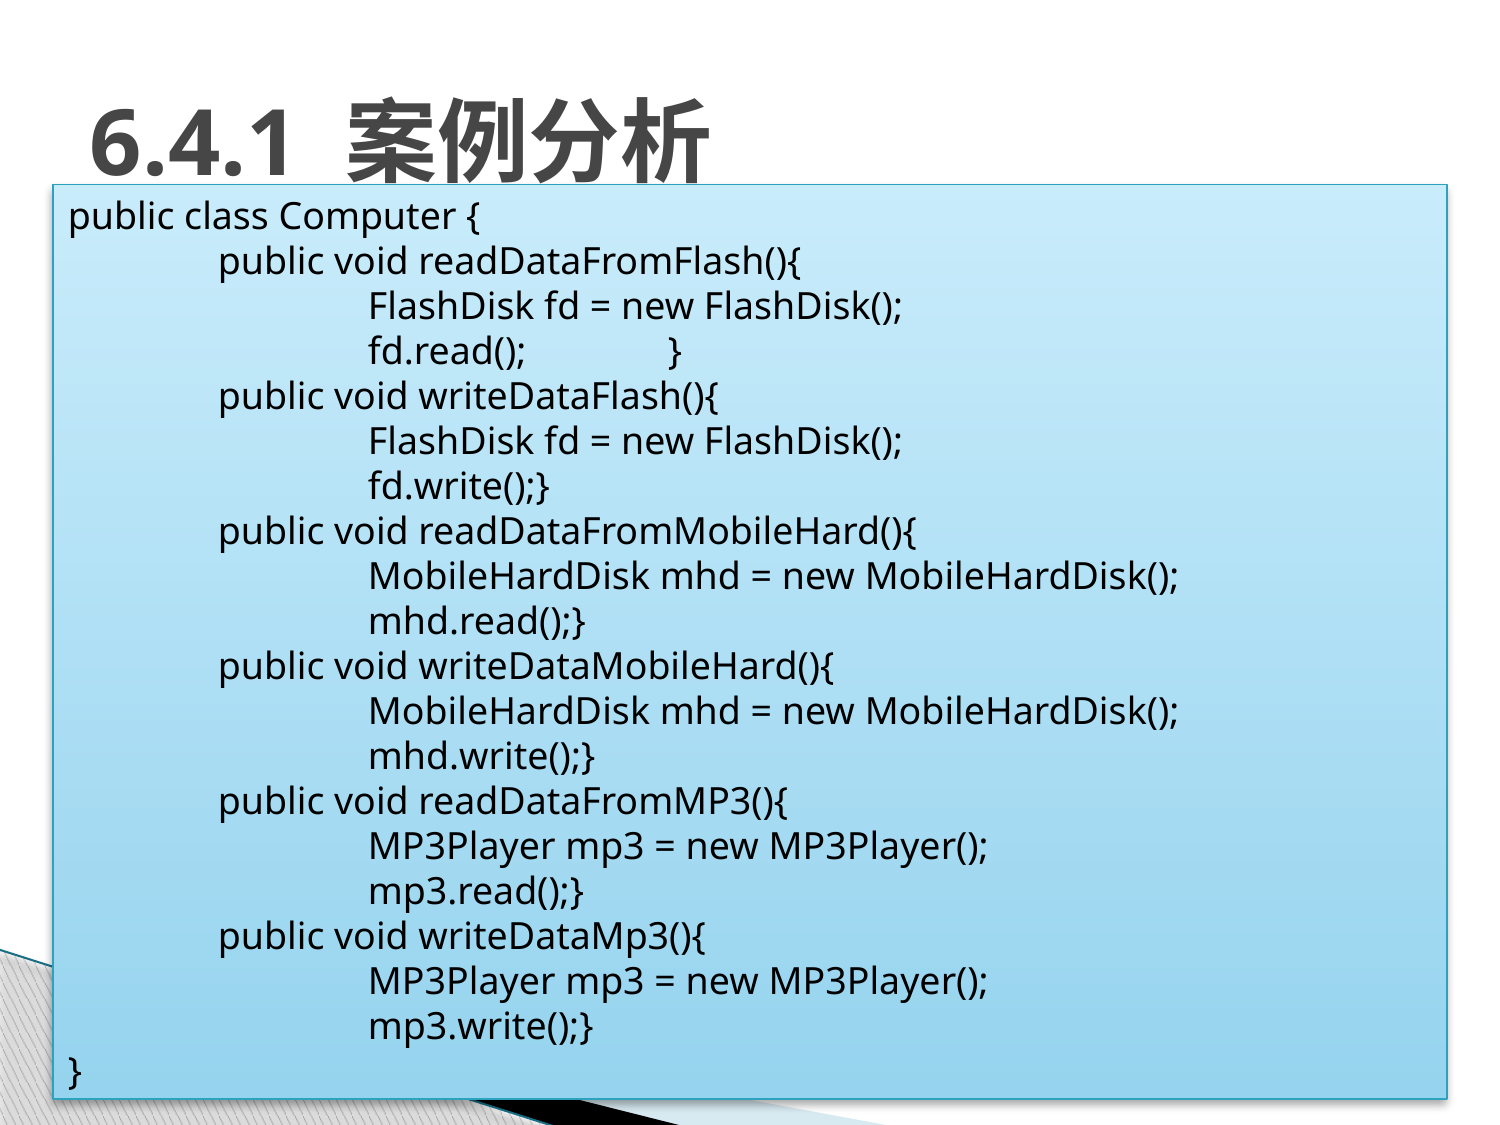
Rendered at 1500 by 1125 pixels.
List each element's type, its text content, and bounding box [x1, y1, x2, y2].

title 6.4.1 案例分析 [75, 45, 1425, 183]
text_box public class Computer { public void readDataFromFlash(){ FlashDisk fd = new FlashDisk(); fd.read(); } public void writeDataFlash(){ FlashDisk fd = new FlashDisk(); fd.write();} public void readDataFromMobileHard(){ MobileHardDisk mhd = new MobileHardDisk(); mhd.read();} public void writeDataMobileHard(){ MobileHardDisk mhd = new MobileHardDisk(); mhd.write();} public void readDataFromMP3(){ MP3Player mp3 = new MP3Player(); mp3.read();} public void writeDataMp3(){ MP3Player mp3 = new MP3Player(); mp3.write();} } [52, 184, 1448, 1100]
